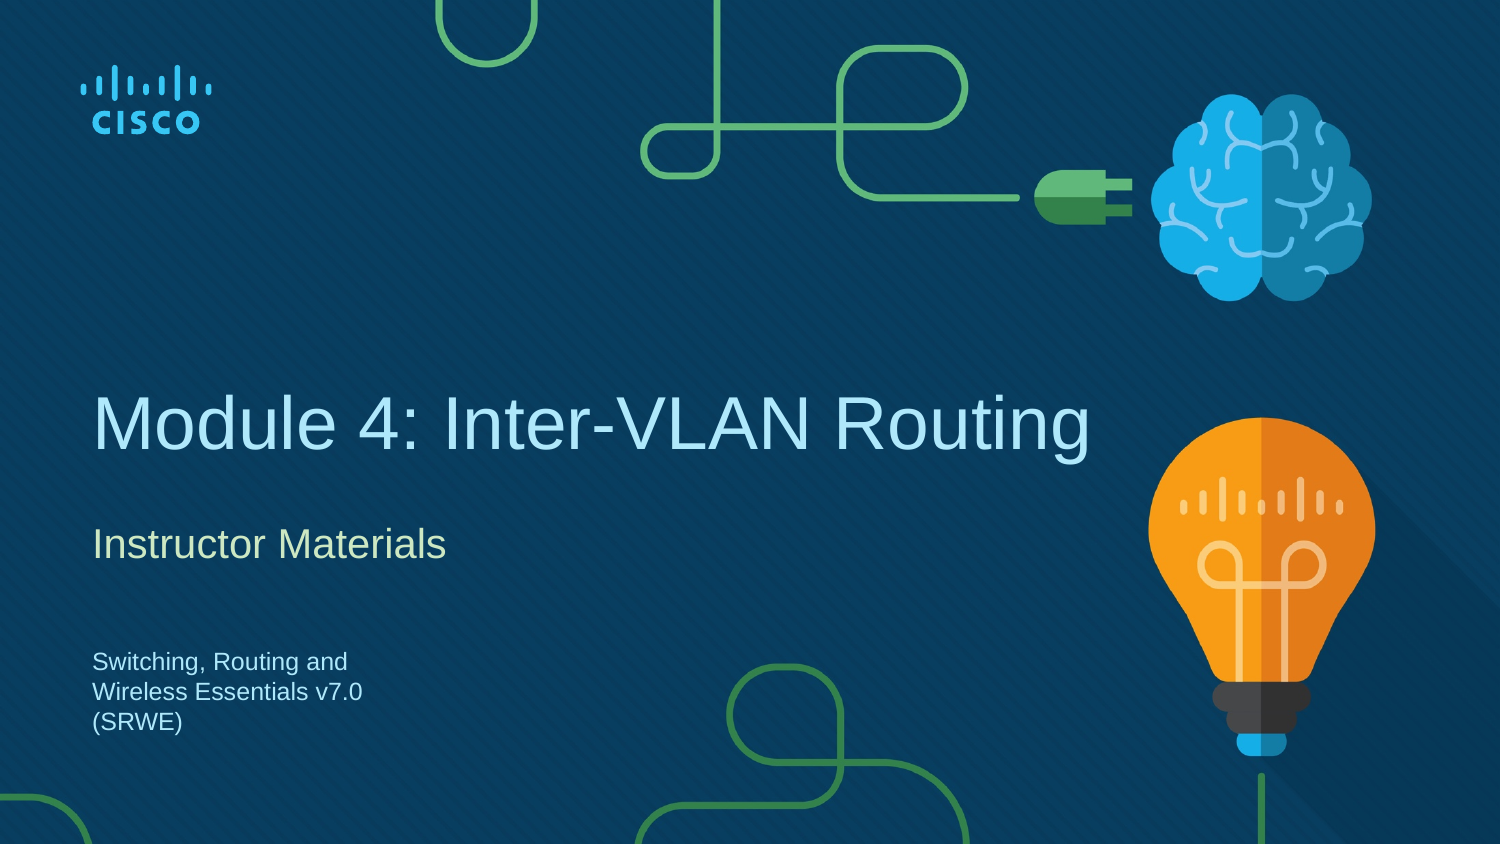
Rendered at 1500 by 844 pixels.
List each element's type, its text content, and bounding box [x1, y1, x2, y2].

picture [0, 0, 1500, 844]
subtitle Switching, Routing and Wireless Essentials v7.0 (SRWE) [77, 624, 466, 773]
list Instructor Materials [77, 513, 1049, 563]
title Module 4: Inter-VLAN Routing [77, 200, 1153, 474]
